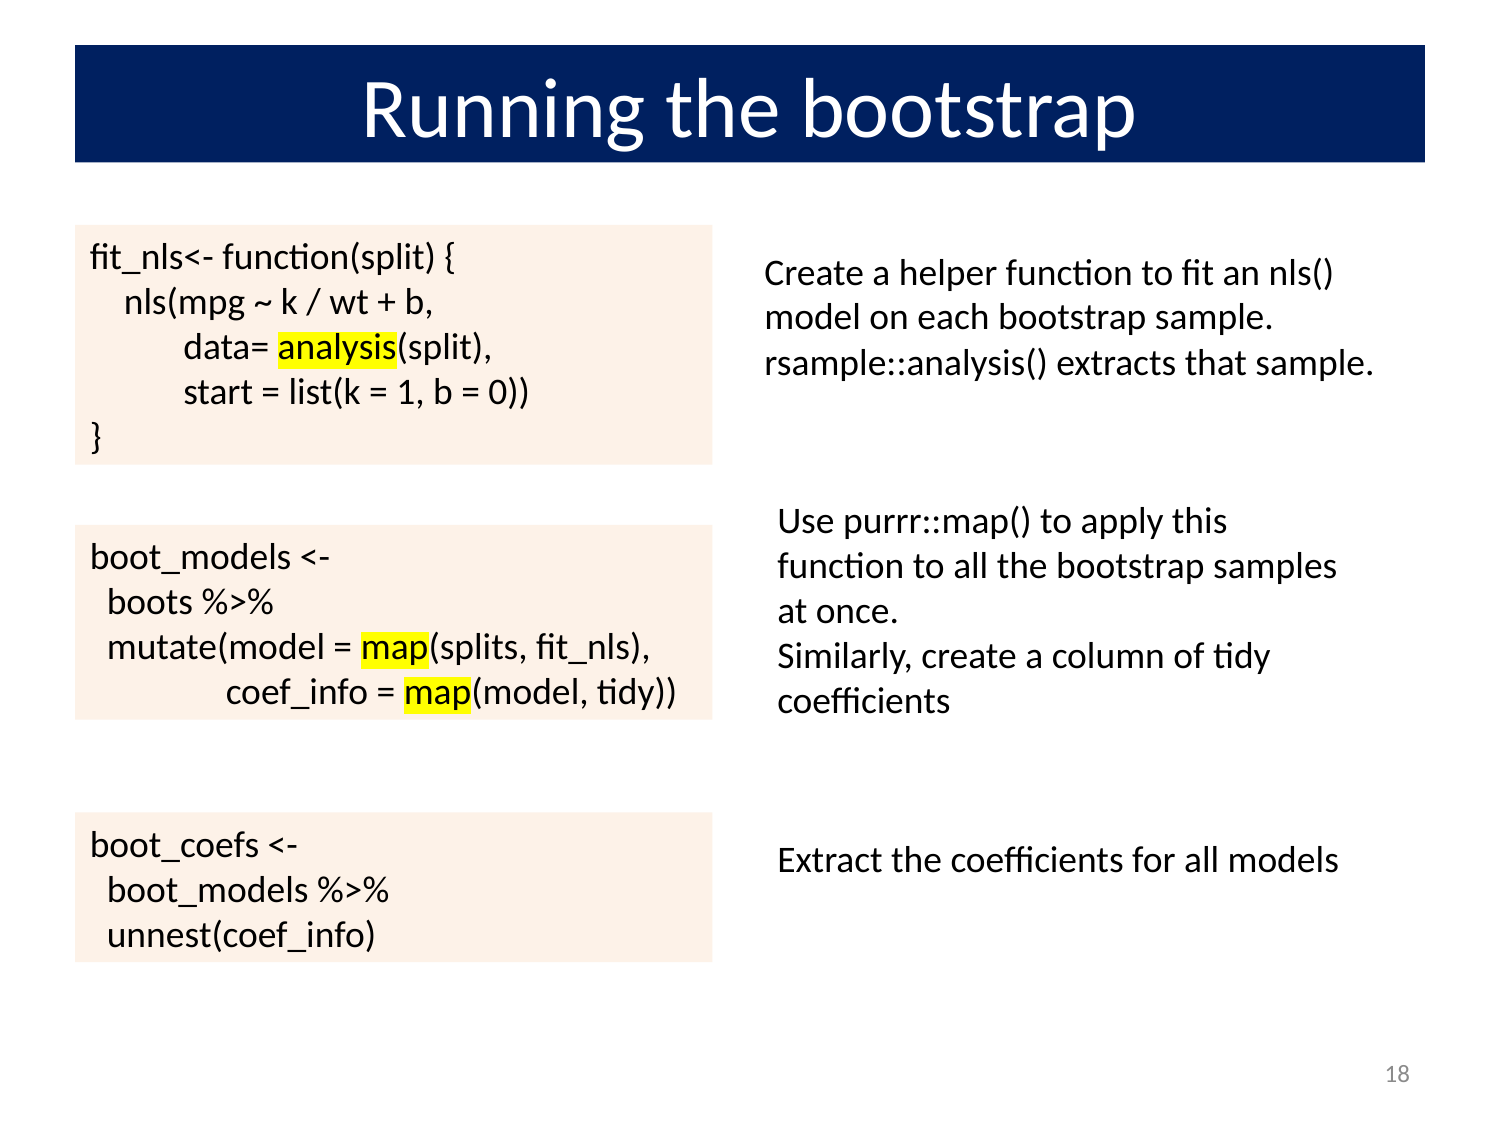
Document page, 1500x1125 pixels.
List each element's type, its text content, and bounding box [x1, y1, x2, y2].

text_box Use purrr::map() to apply this function to all the bootstrap samples at once. Similarly, create a column of tidy coefficients [762, 488, 1375, 729]
text_box boot_coefs <- boot_models %>% unnest(coef_info) [75, 812, 713, 963]
text_box boot_models <- boots %>% mutate(model = map(splits, fit_nls), coef_info = map(model, tidy)) [75, 524, 713, 720]
text_box fit_nls<- function(split) { nls(mpg ~ k / wt + b, data= analysis(split), start = list(k = 1, b = 0)) } [75, 224, 713, 465]
title Running the bootstrap [75, 45, 1425, 163]
text_box Extract the coefficients for all models [762, 827, 1375, 888]
text_box Create a helper function to fit an nls() model on each bootstrap sample. rsample::analysis() extracts that sample. [749, 240, 1425, 390]
slide_number 18 [1074, 1042, 1425, 1103]
